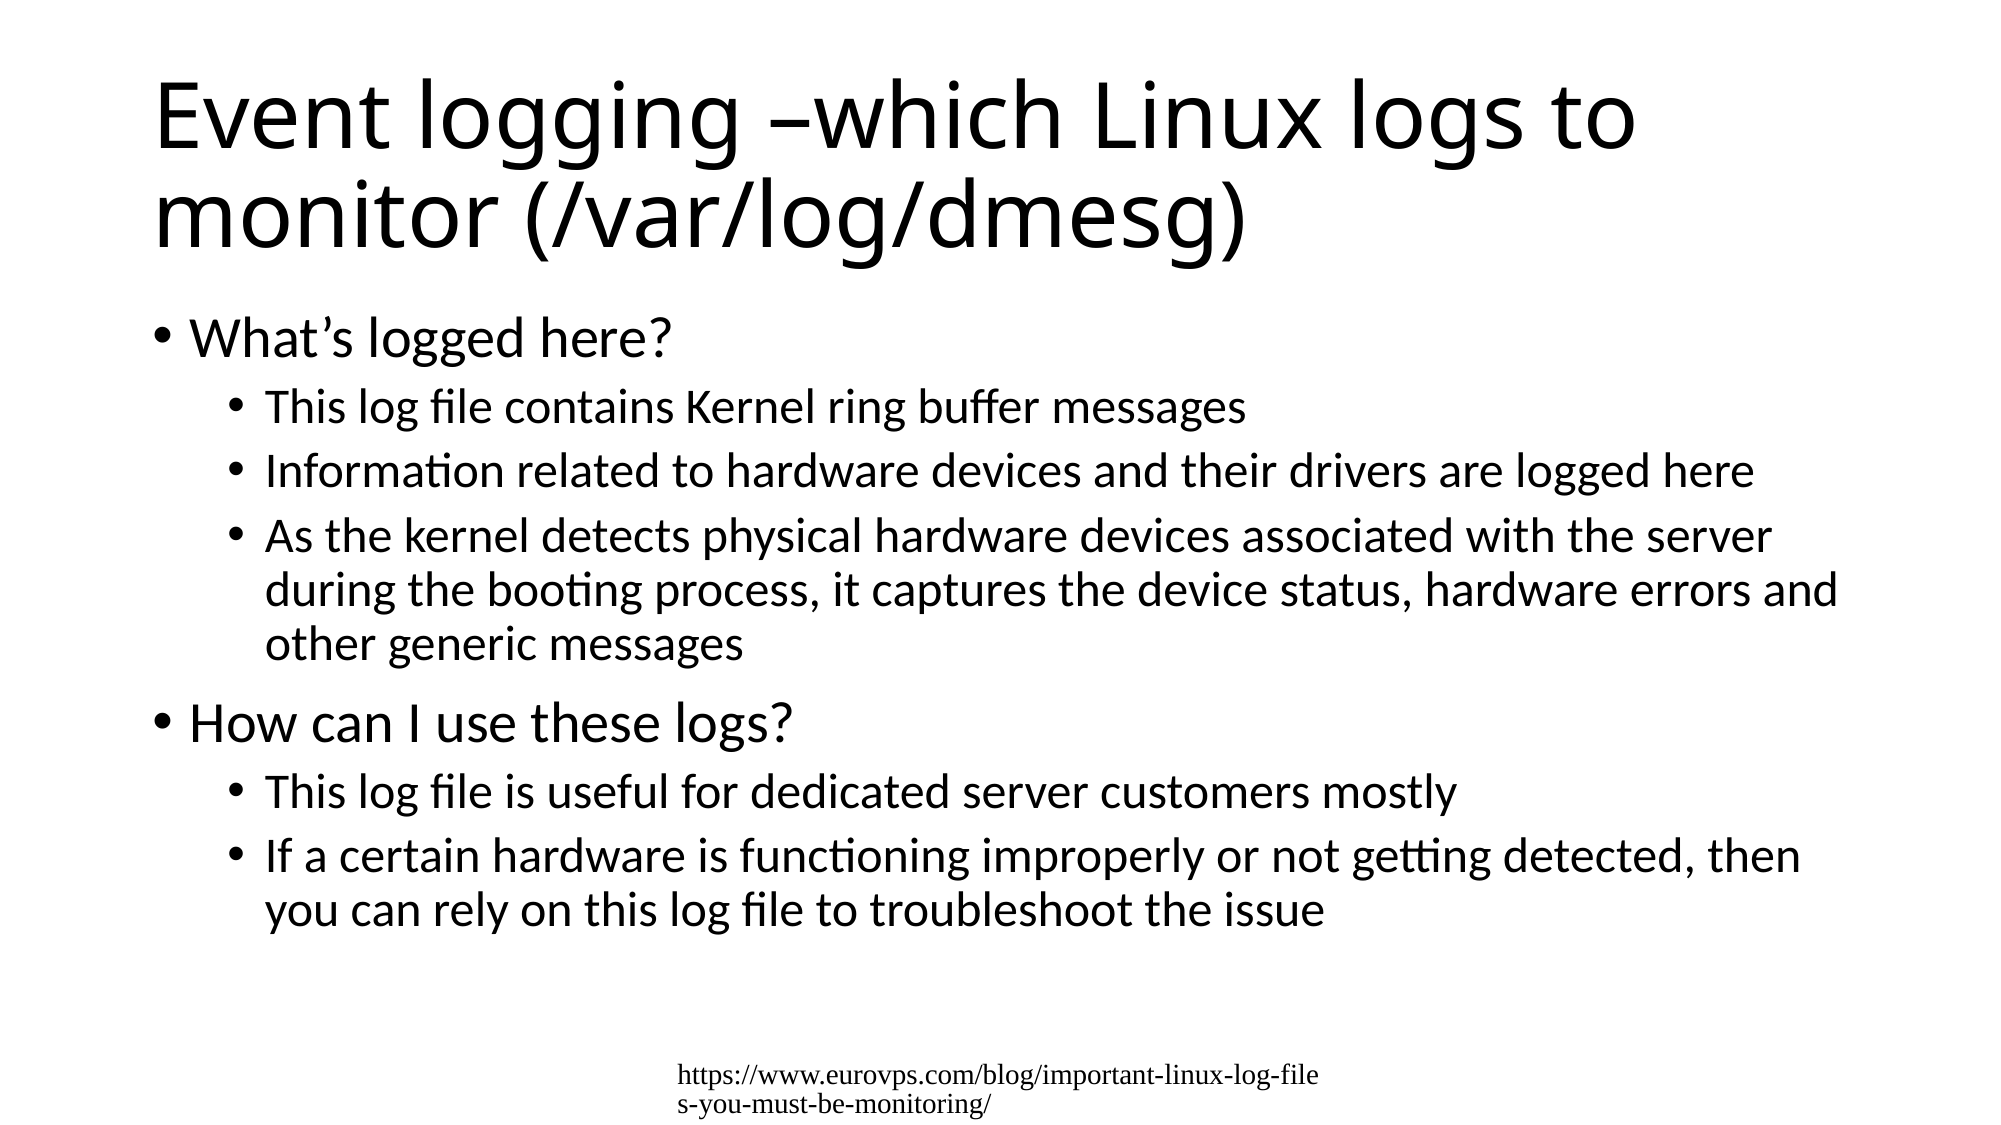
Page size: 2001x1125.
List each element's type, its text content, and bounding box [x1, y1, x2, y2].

list What’s logged here? This log file contains Kernel ring buffer messages Information related to hardware devices and their drivers are logged here As the kernel detects physical hardware devices associated with the server during the booting process, it captures the device status, hardware errors and other generic messages How can I use these logs? This log file is useful for dedicated server customers mostly If a certain hardware is functioning improperly or not getting detected, then you can rely on this log file to troubleshoot the issue [137, 299, 1863, 1014]
title Event logging –which Linux logs to monitor (/var/log/dmesg) [137, 59, 1863, 278]
footer https://www.eurovps.com/blog/important-linux-log-files-you-must-be-monitoring/ [662, 1042, 1338, 1103]
